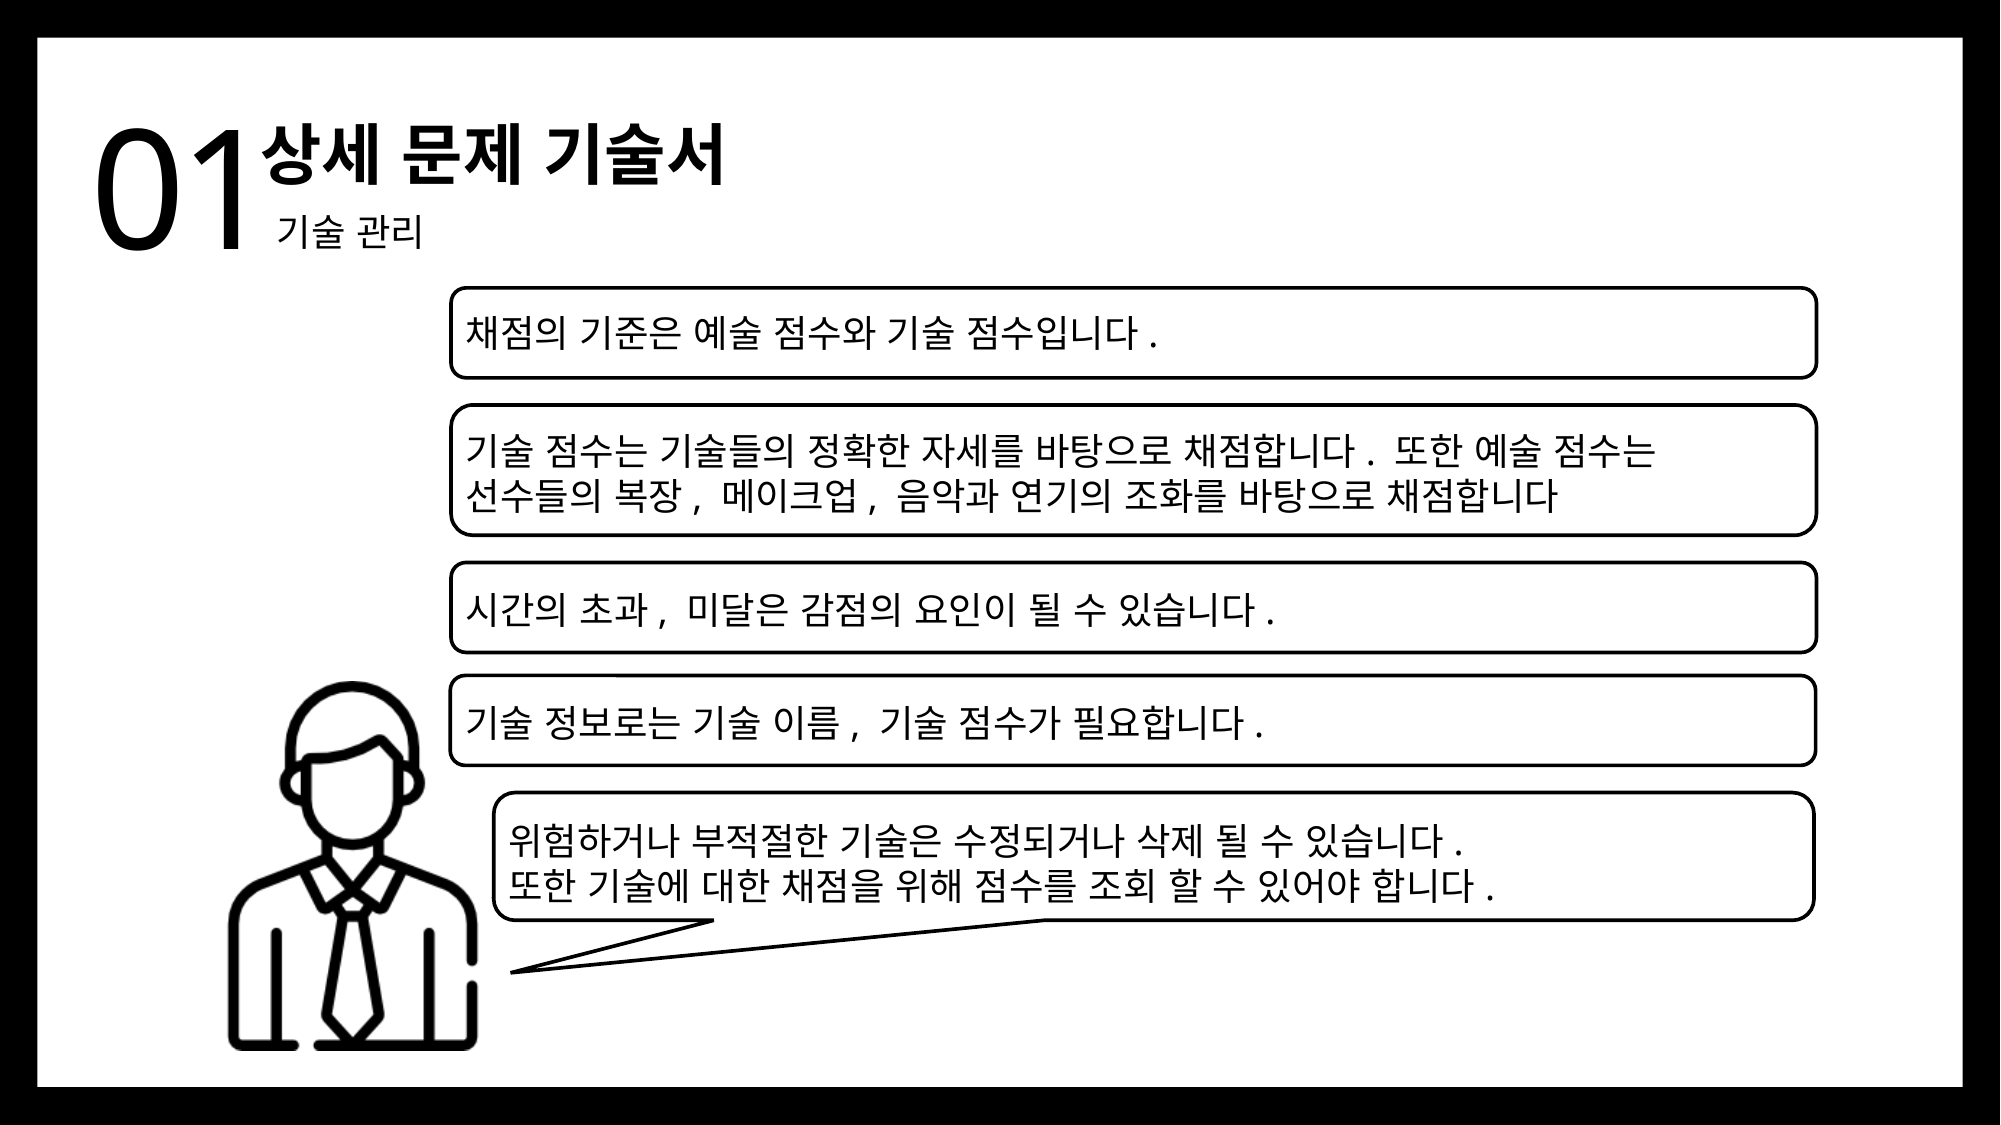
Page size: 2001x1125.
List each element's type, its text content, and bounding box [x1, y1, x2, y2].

text_box [449, 403, 1818, 537]
text_box 채점의 기준은 예술 점수와 기술 점수입니다. [451, 302, 1784, 363]
text_box 기술 정보로는 기술 이름, 기술 점수가 필요합니다. [538, 692, 1783, 753]
text_box 시간의 초과, 미달은 감점의 요인이 될 수 있습니다. [451, 579, 1784, 640]
text_box 기술 관리 [261, 201, 441, 261]
text_box [449, 286, 1818, 379]
text_box [538, 791, 1816, 972]
text_box [452, 674, 1817, 767]
text_box [449, 561, 1818, 654]
text_box 01 [75, 75, 354, 291]
picture [168, 681, 538, 1051]
text_box 기술 점수는 기술들의 정확한 자세를 바탕으로 채점합니다. 또한 예술 점수는 선수들의 복장, 메이크업, 음악과 연기의 조화를 바탕으로 채점합니다 [451, 420, 1784, 525]
text_box 위험하거나 부적절한 기술은 수정되거나 삭제 될 수 있습니다. 또한 기술에 대한 채점을 위해 점수를 조회 할 수 있어야 합니다. [538, 810, 1772, 915]
text_box 상세 문제 기술서 [245, 105, 806, 200]
